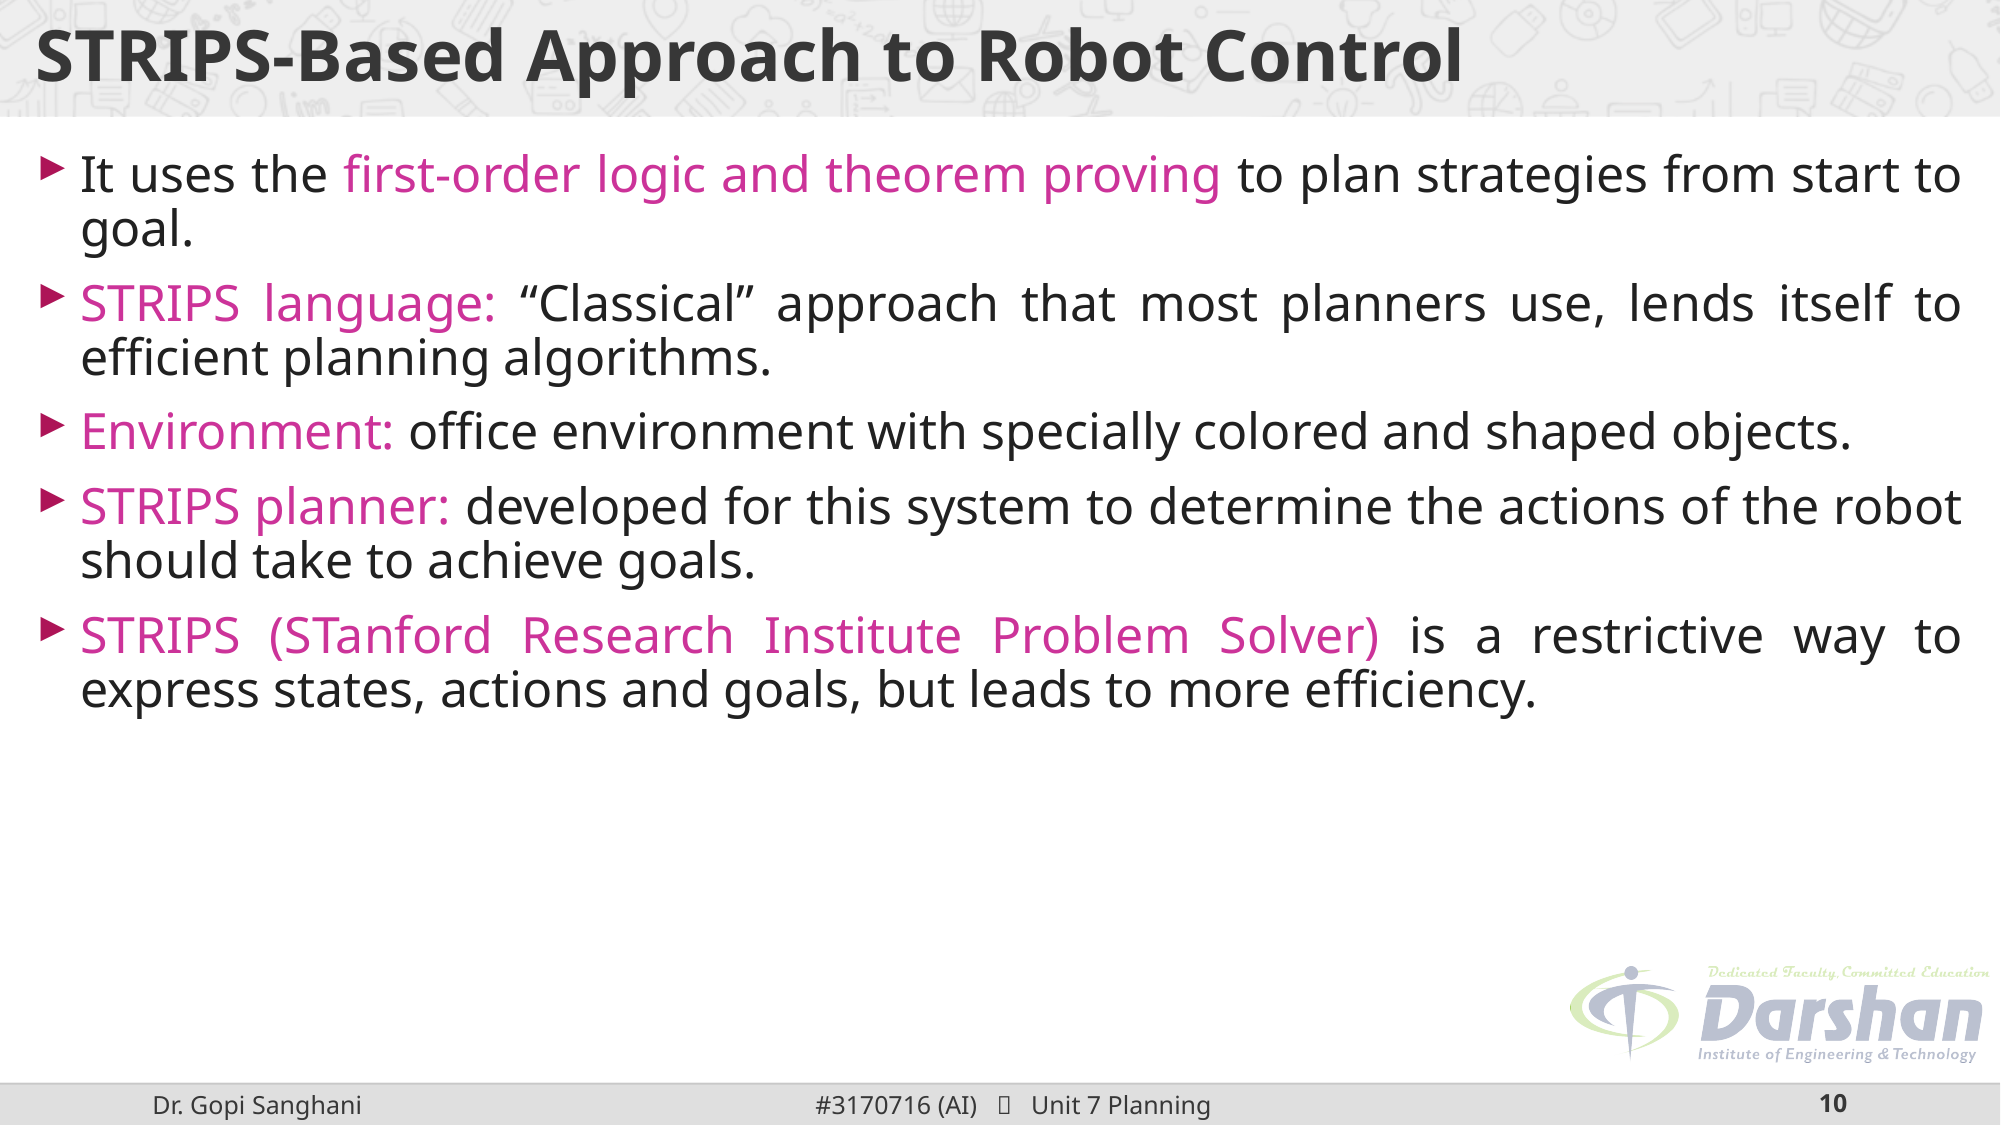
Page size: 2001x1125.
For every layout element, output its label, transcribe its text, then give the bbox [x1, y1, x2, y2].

title STRIPS-Based Approach to Robot Control [0, 0, 2000, 117]
list It uses the first-order logic and theorem proving to plan strategies from start to goal. STRIPS language: “Classical” approach that most planners use, lends itself to efficient planning algorithms. Environment: office environment with specially colored and shaped objects. STRIPS planner: developed for this system to determine the actions of the robot should take to achieve goals. STRIPS (STanford Research Institute Problem Solver) is a restrictive way to express states, actions and goals, but leads to more efficiency. [21, 141, 1979, 1059]
